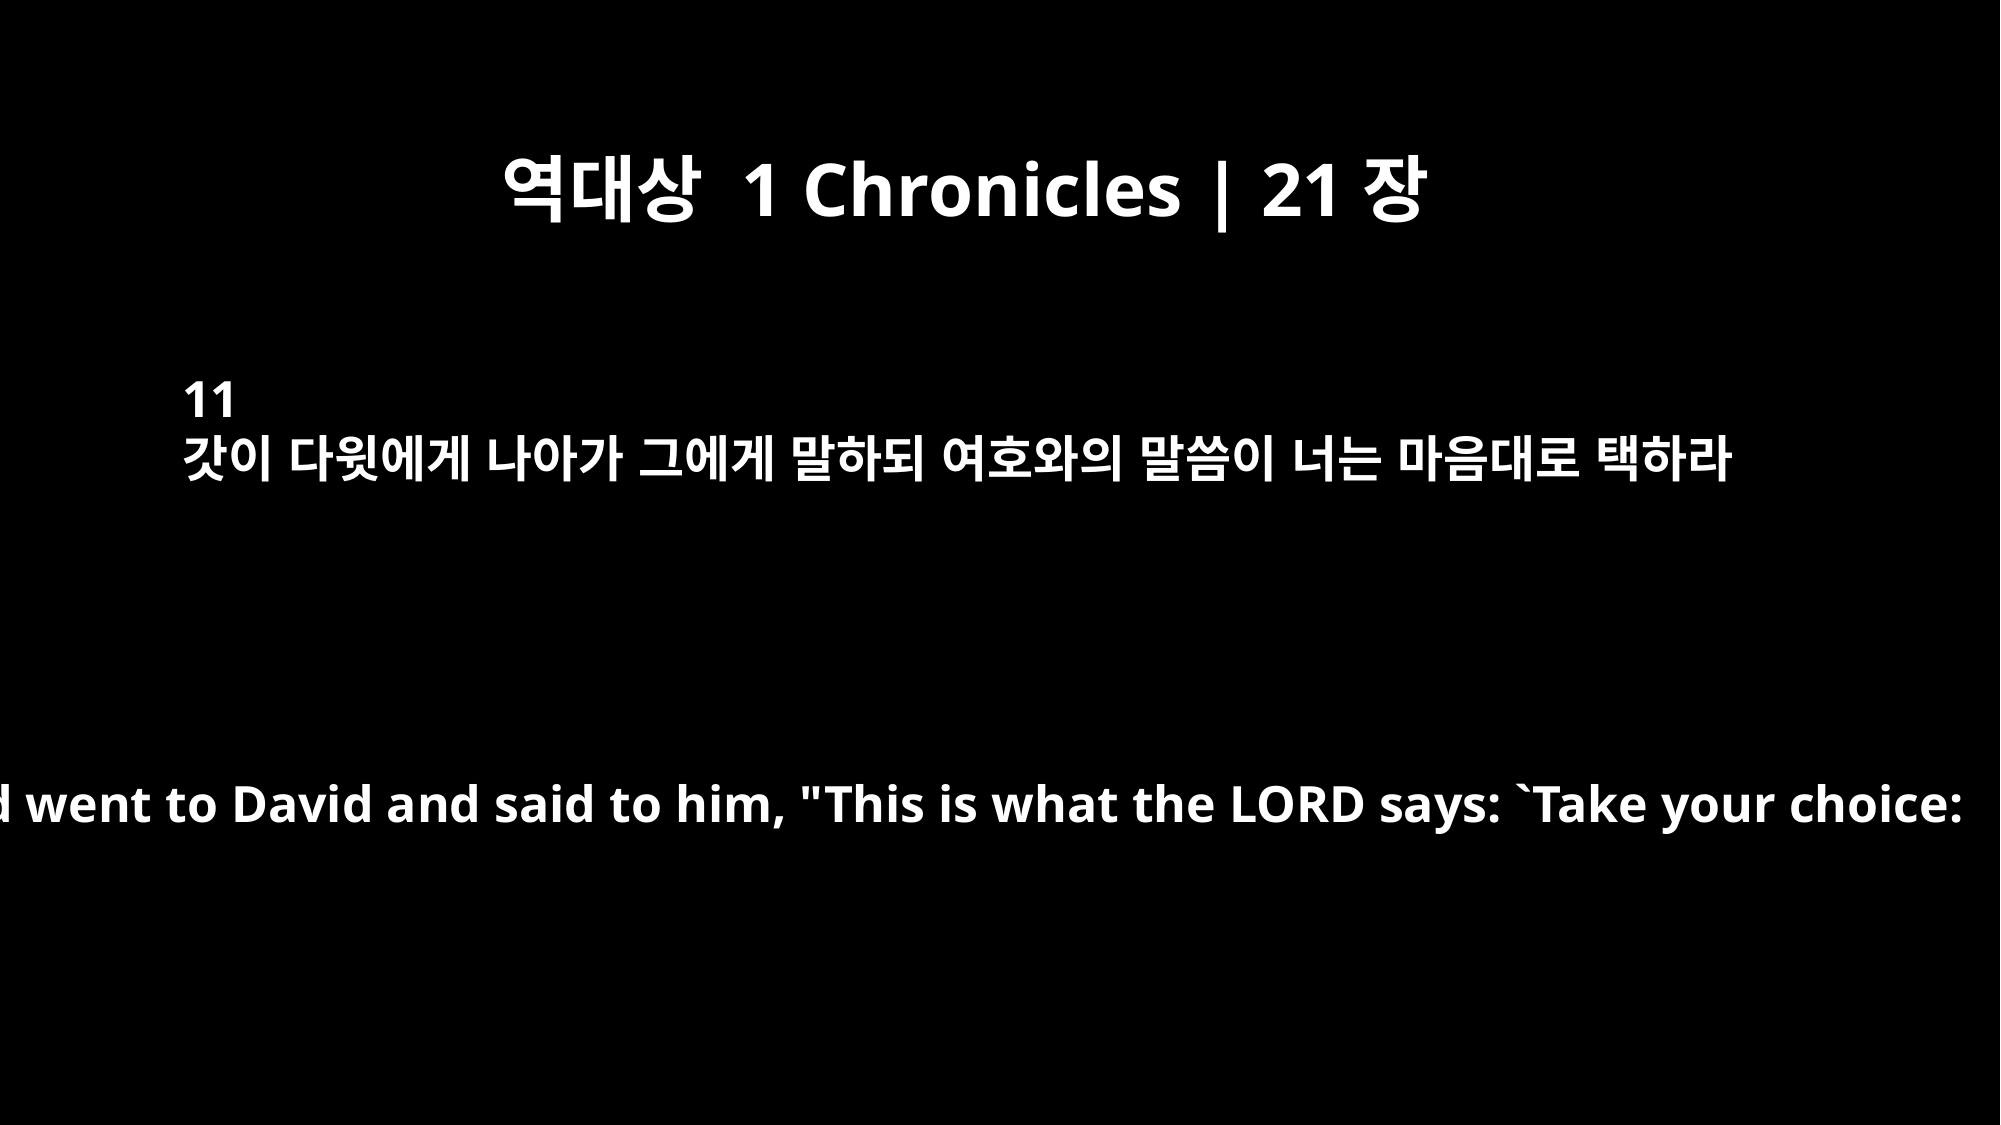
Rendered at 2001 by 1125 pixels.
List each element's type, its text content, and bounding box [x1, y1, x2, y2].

text_box 11 갓이 다윗에게 나아가 그에게 말하되 여호와의 말씀이 너는 마음대로 택하라 [167, 359, 1750, 495]
text_box 역대상 1 Chronicles | 21장 [487, 136, 1445, 239]
text_box So Gad went to David and said to him, "This is what the LORD says: `Take your choice: [0, 764, 1979, 840]
